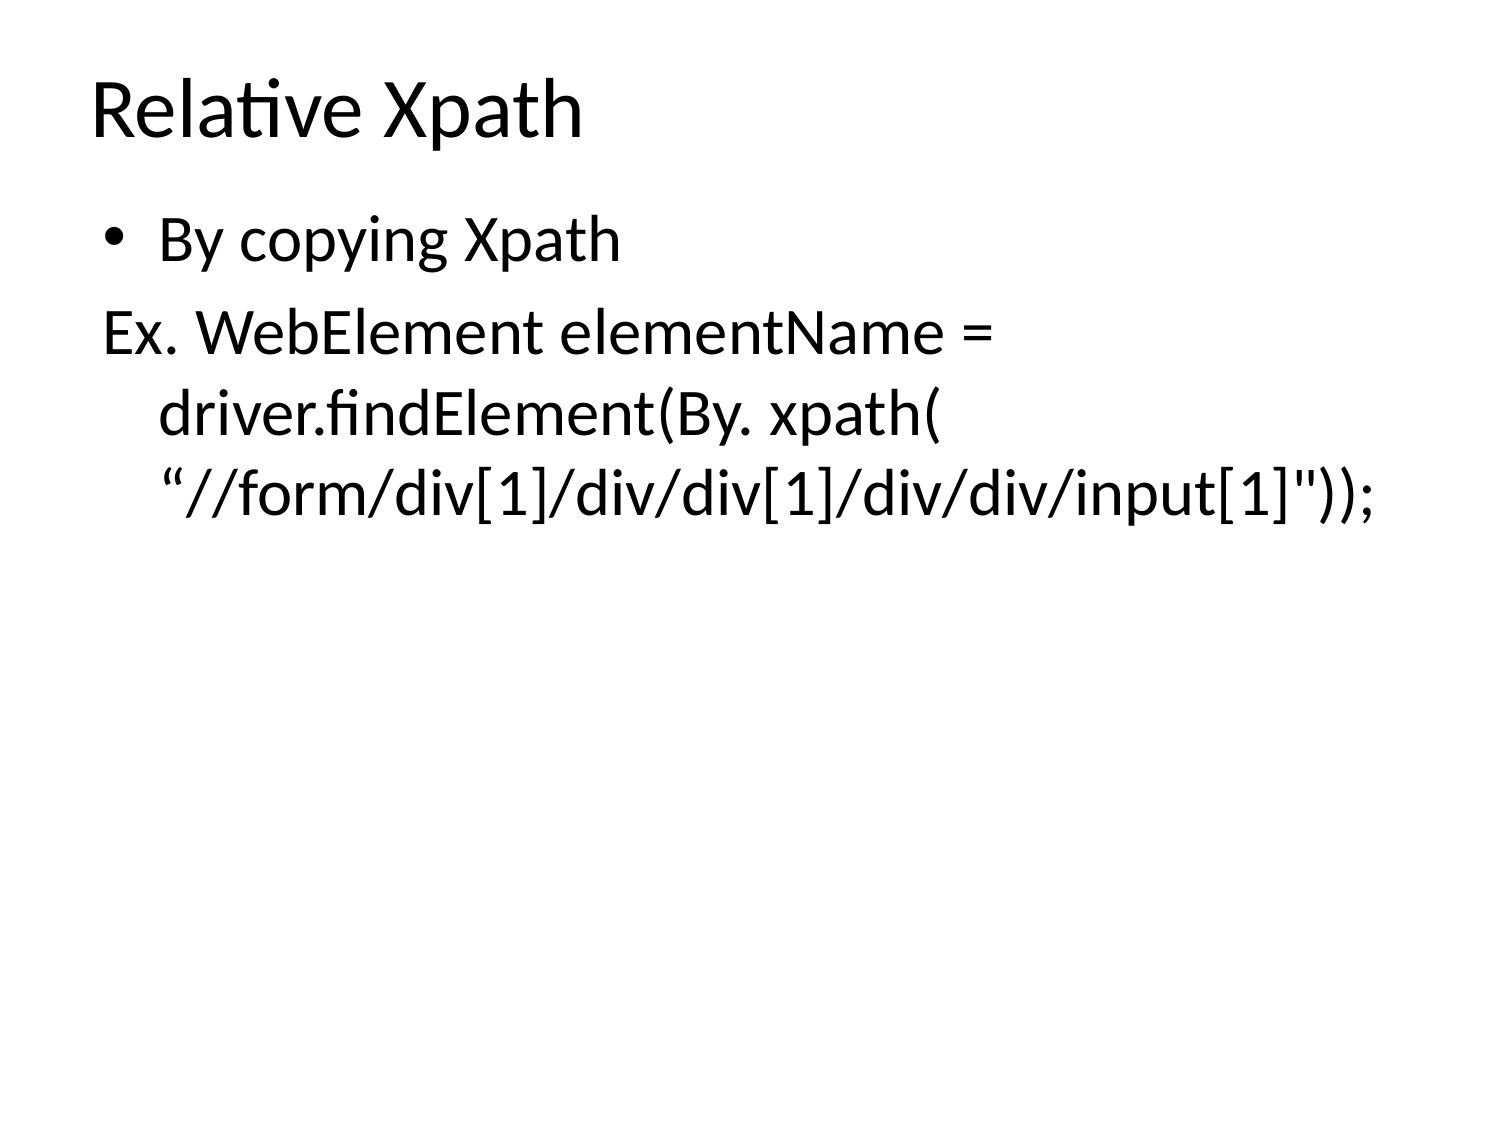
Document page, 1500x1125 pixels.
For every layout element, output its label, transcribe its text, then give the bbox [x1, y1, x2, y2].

title Relative Xpath [75, 45, 1425, 163]
list By copying Xpath Ex. WebElement elementName = driver.findElement(By. xpath( “//form/div[1]/div/div[1]/div/div/input[1]")); [87, 187, 1438, 1088]
